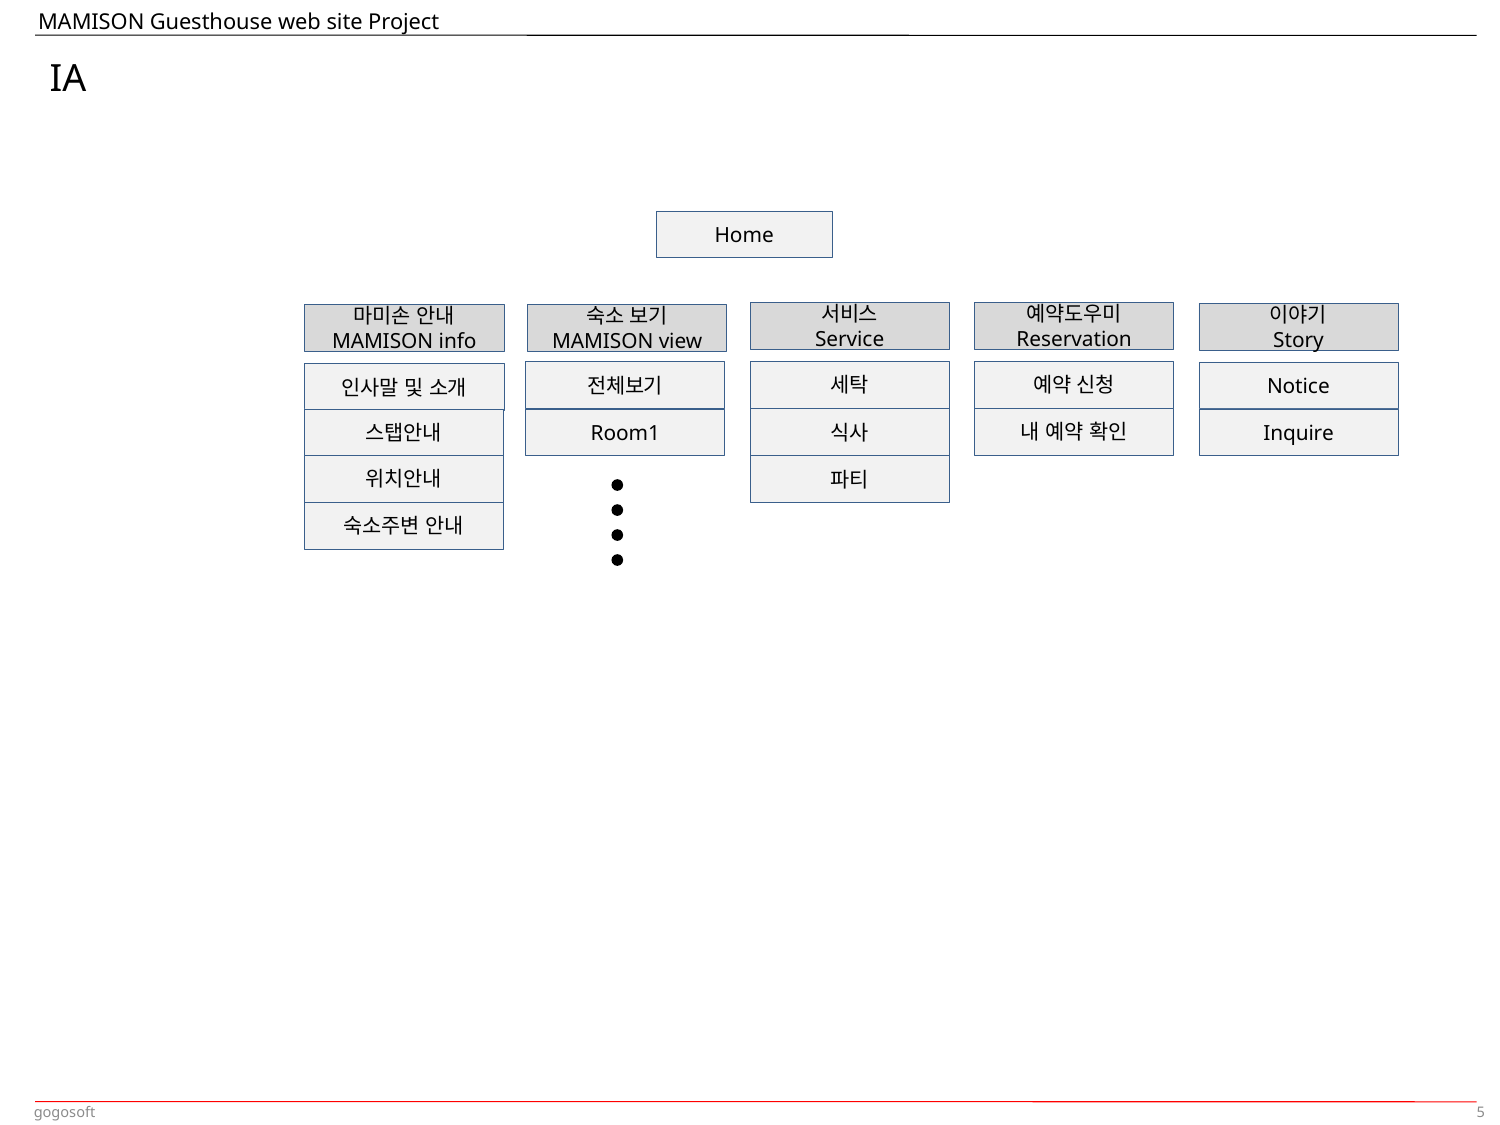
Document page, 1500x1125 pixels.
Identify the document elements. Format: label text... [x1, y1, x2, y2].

text_box 식사 [748, 406, 951, 454]
text_box 인사말 및 소개 [303, 361, 506, 412]
text_box 마미손 안내 MAMISON info [303, 303, 506, 354]
text_box 파티 [748, 454, 951, 505]
text_box 세탁 [748, 359, 951, 406]
text_box 전체보기 [523, 360, 727, 411]
text_box 숙소주변 안내 [302, 500, 505, 551]
text_box 숙소 보기 MAMISON view [525, 303, 729, 354]
text_box Home [654, 209, 834, 260]
text_box IA [34, 46, 101, 107]
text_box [611, 478, 624, 567]
text_box 예약도우미 Reservation [972, 301, 1176, 352]
slide_number 5 [1149, 1100, 1500, 1125]
footer gogosoft [0, 1101, 129, 1125]
text_box Notice [1197, 360, 1400, 407]
text_box 내 예약 확인 [972, 406, 1176, 457]
text_box 스탭안내 [302, 407, 505, 458]
text_box 위치안내 [302, 458, 505, 500]
text_box Inquire [1197, 407, 1400, 458]
text_box 예약 신청 [972, 359, 1176, 406]
text_box Room1 [523, 411, 727, 458]
text_box 이야기 Story [1197, 301, 1400, 352]
text_box 서비스 Service [748, 301, 951, 352]
